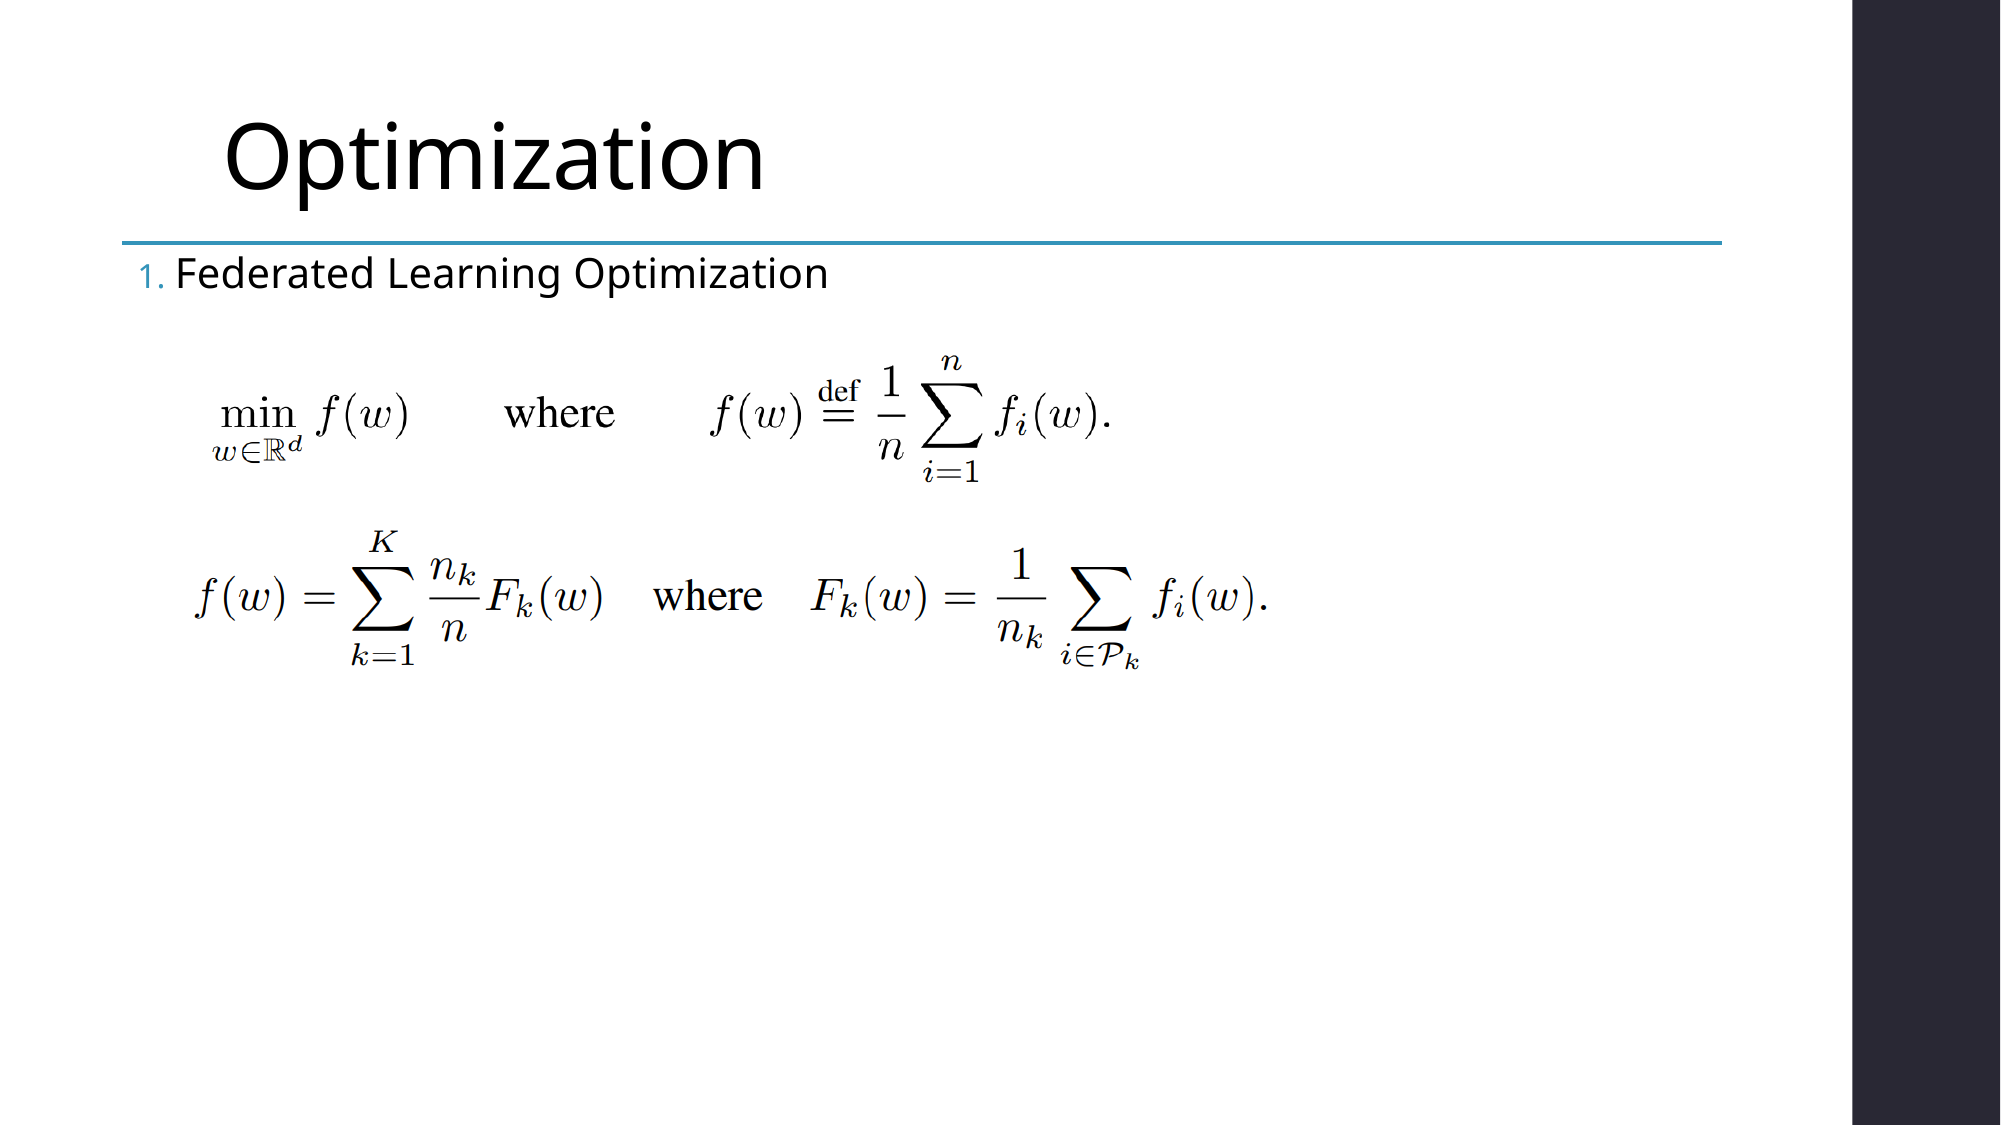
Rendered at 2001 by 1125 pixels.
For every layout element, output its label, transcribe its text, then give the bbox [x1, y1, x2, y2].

title Optimization [206, 0, 1797, 218]
text_box 1. Federated Learning Optimization [122, 244, 1617, 314]
picture [171, 328, 1286, 690]
